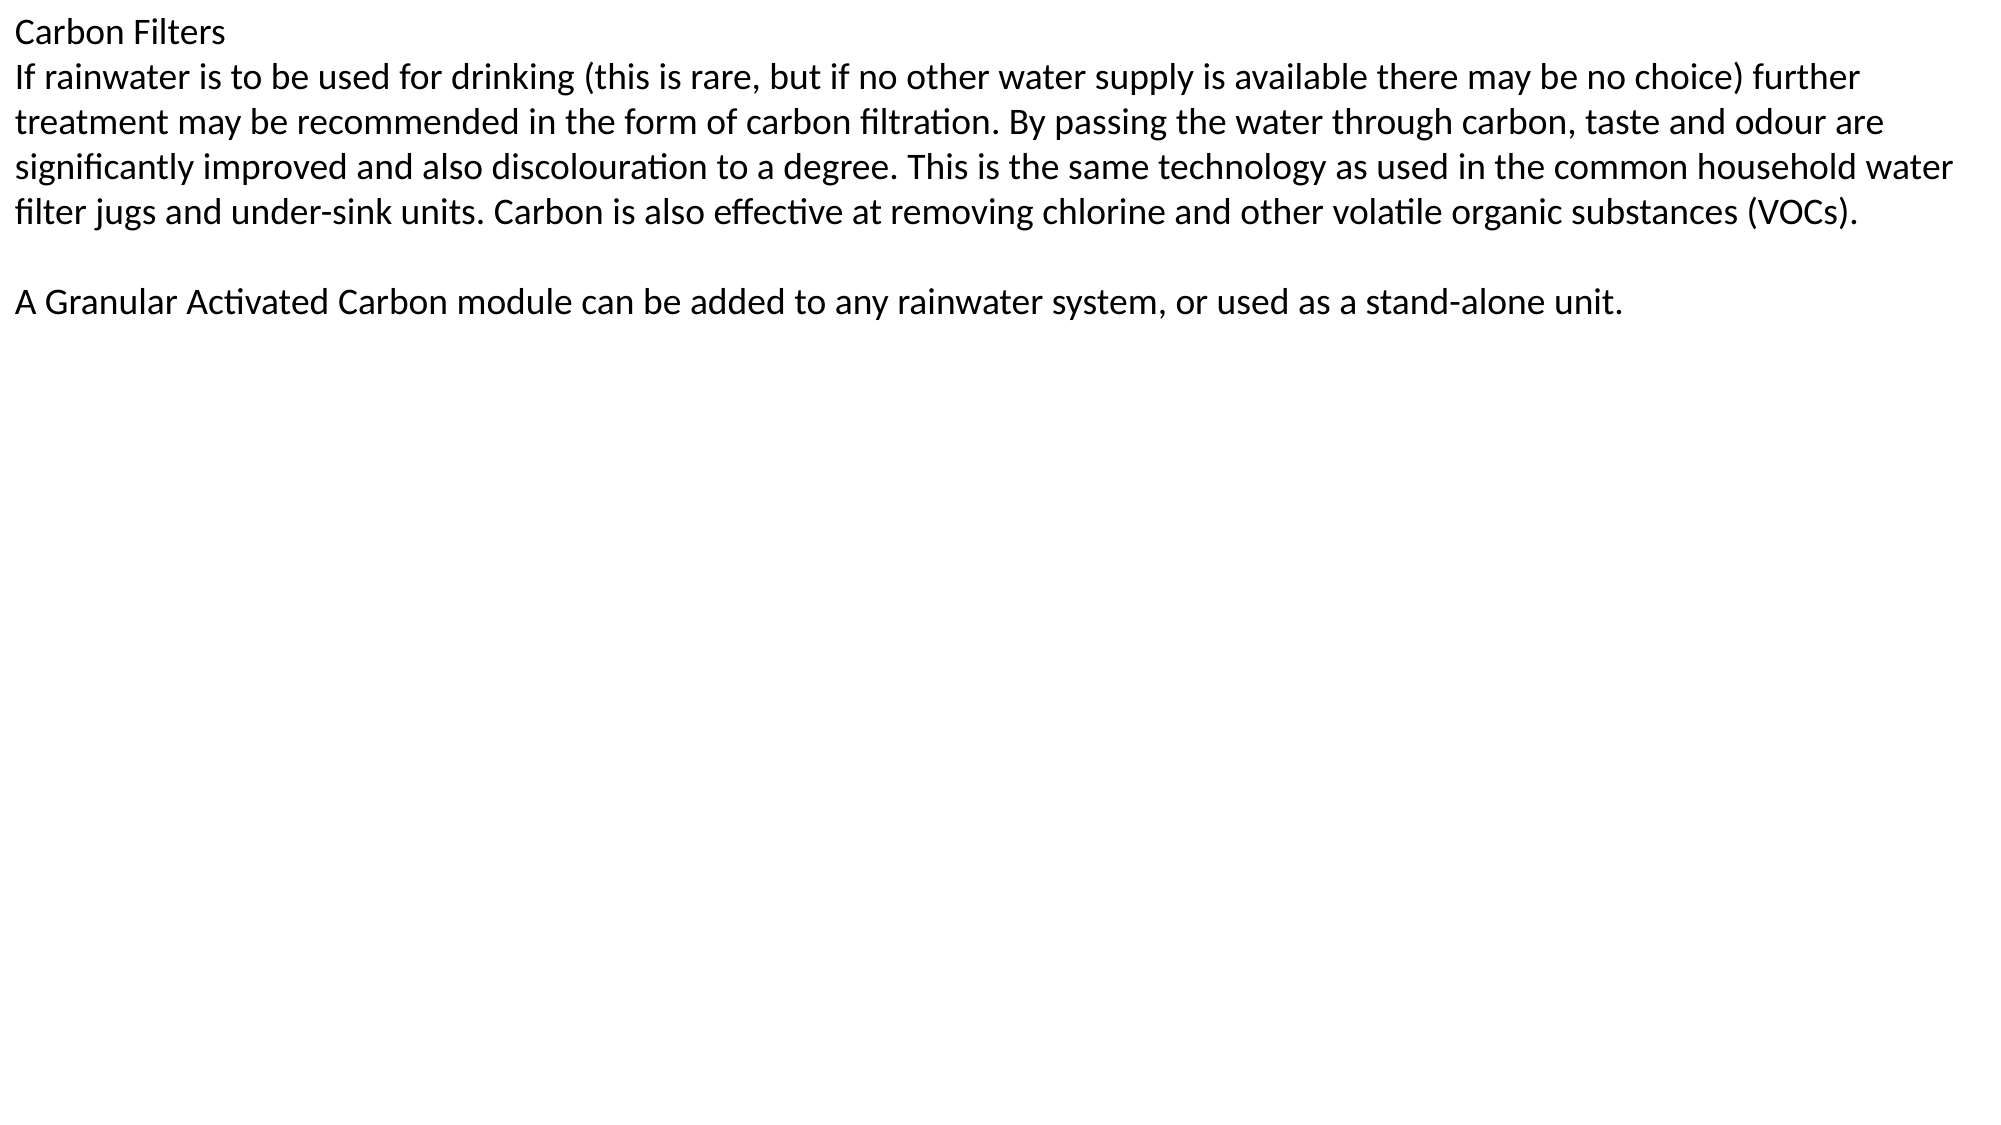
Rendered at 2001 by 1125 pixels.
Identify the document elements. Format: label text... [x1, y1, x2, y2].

text_box Carbon Filters If rainwater is to be used for drinking (this is rare, but if no other water supply is available there may be no choice) further treatment may be recommended in the form of carbon filtration. By passing the water through carbon, taste and odour are significantly improved and also discolouration to a degree. This is the same technology as used in the common household water filter jugs and under-sink units. Carbon is also effective at removing chlorine and other volatile organic substances (VOCs). A Granular Activated Carbon module can be added to any rainwater system, or used as a stand-alone unit. [0, 0, 2000, 330]
